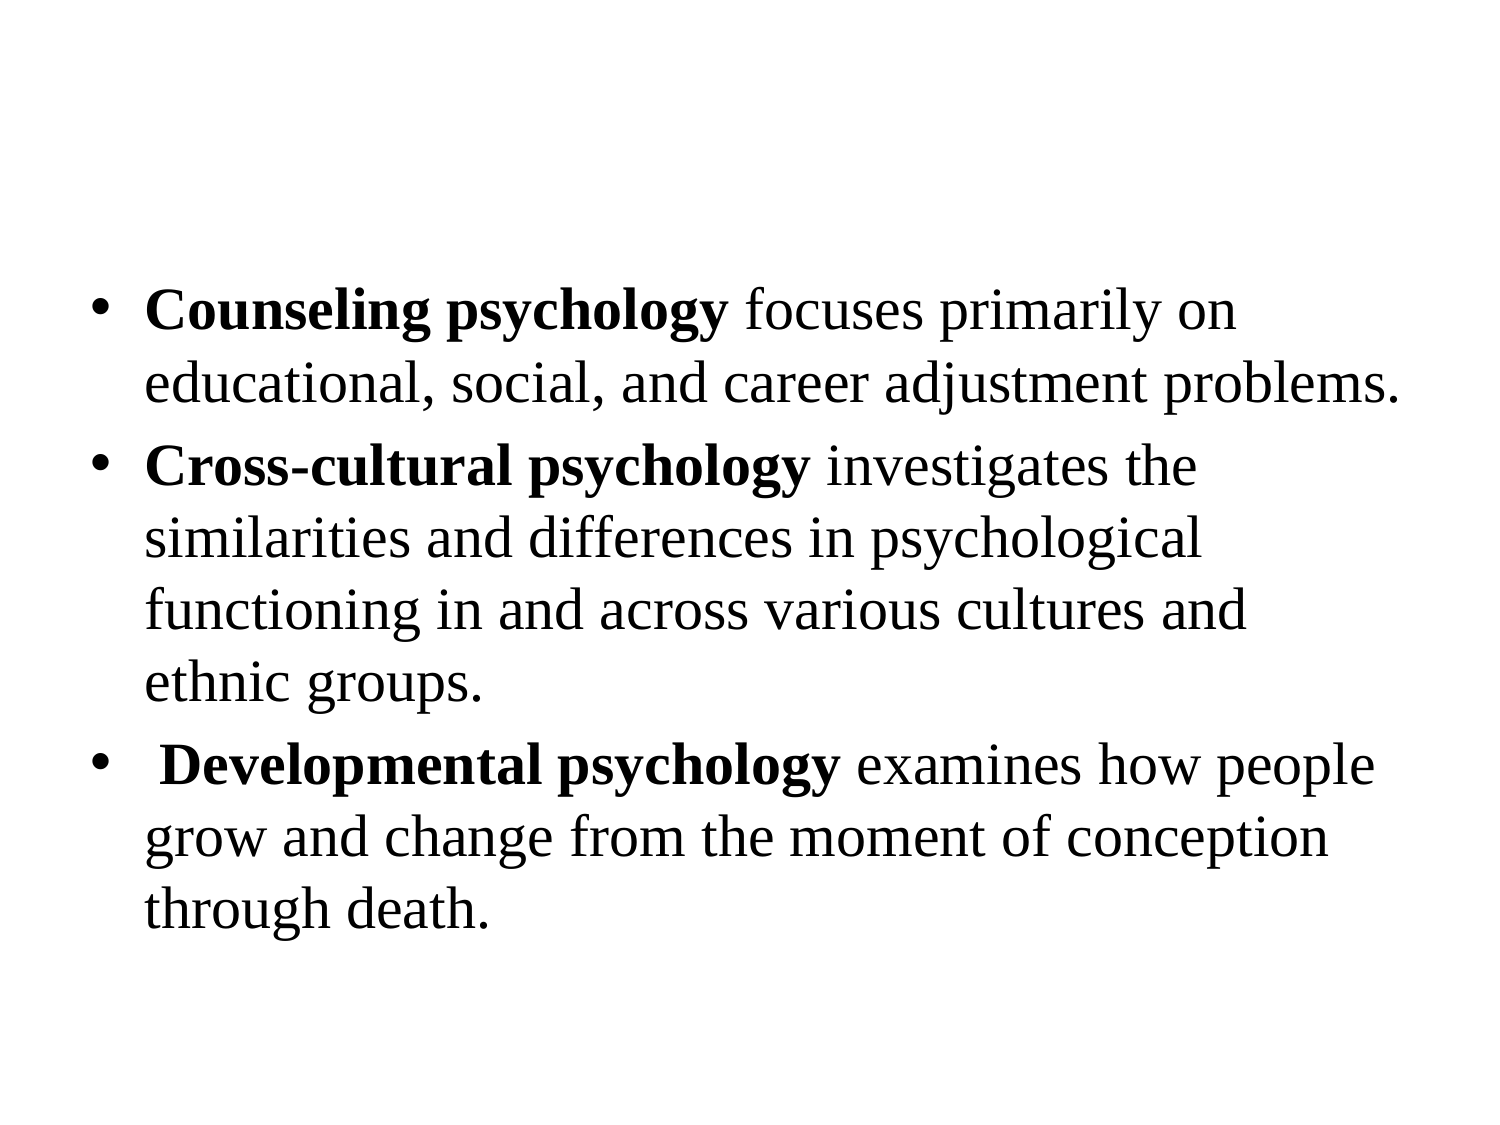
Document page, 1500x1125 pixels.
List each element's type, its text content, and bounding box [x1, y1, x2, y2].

list Counseling psychology focuses primarily on educational, social, and career adjustment problems. Cross-cultural psychology investigates the similarities and differences in psychological functioning in and across various cultures and ethnic groups. Developmental psychology examines how people grow and change from the moment of conception through death. [75, 262, 1425, 1005]
